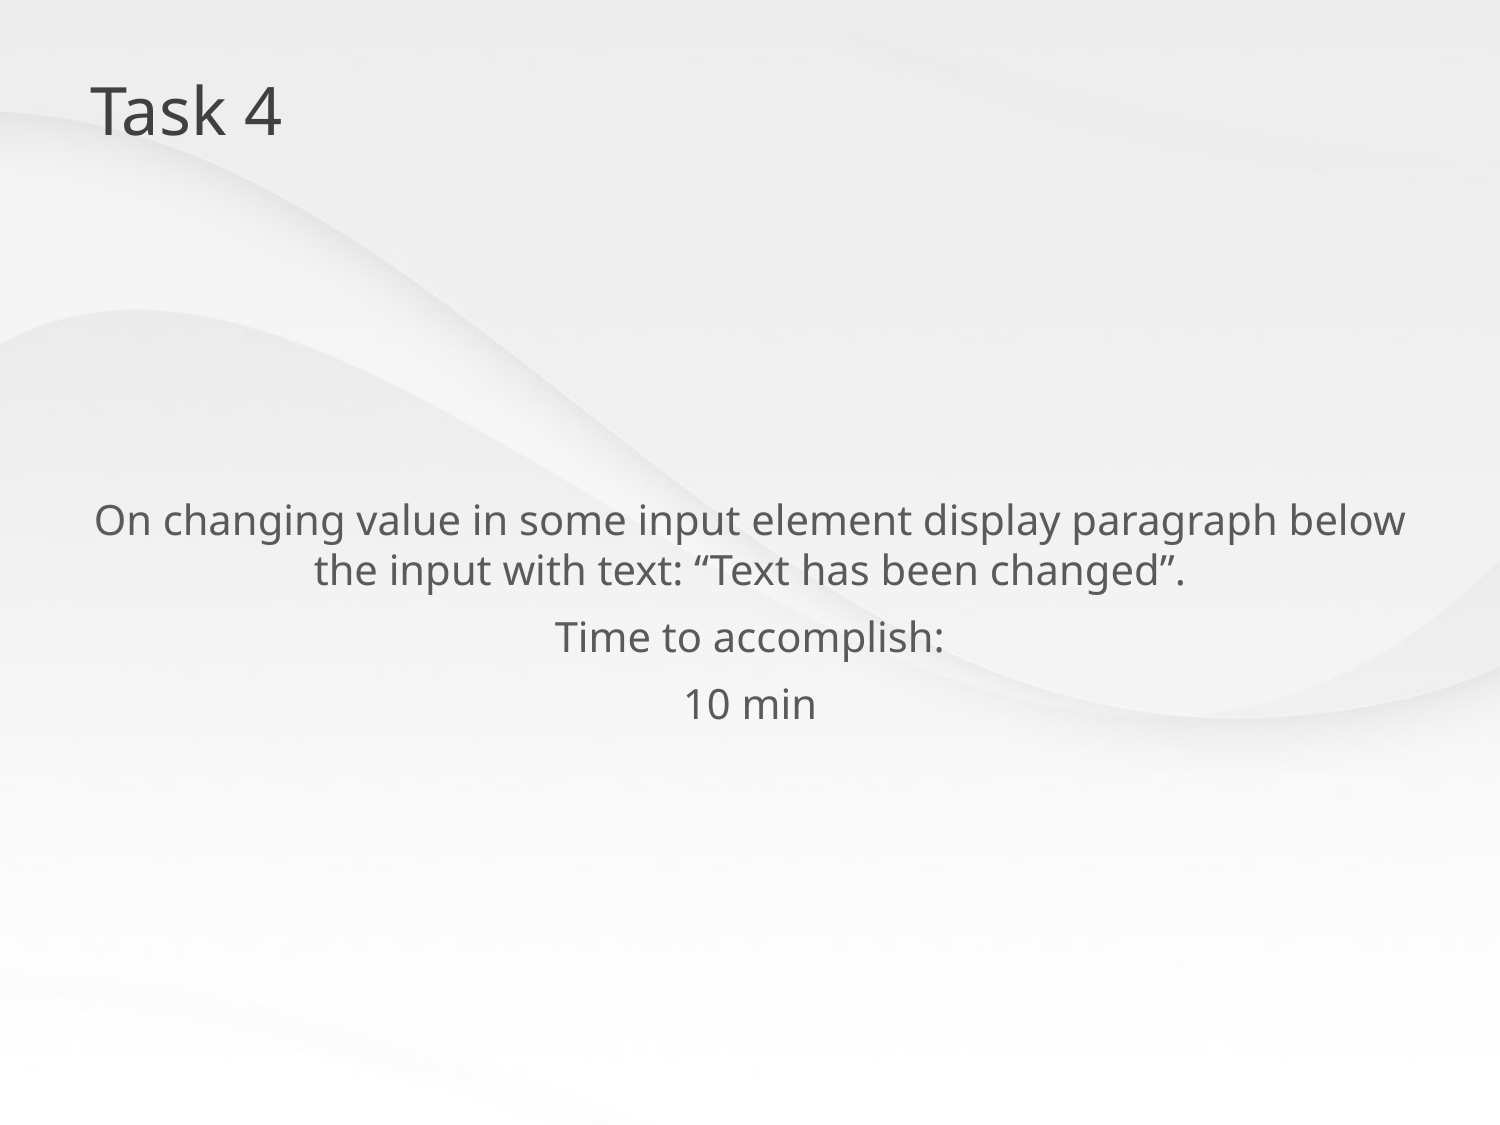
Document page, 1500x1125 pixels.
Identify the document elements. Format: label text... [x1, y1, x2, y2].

title Task 4 [74, 37, 1426, 181]
picture [0, 0, 1500, 1125]
list On changing value in some input element display paragraph below the input with text: “Text has been changed”. Time to accomplish: 10 min [74, 219, 1426, 988]
